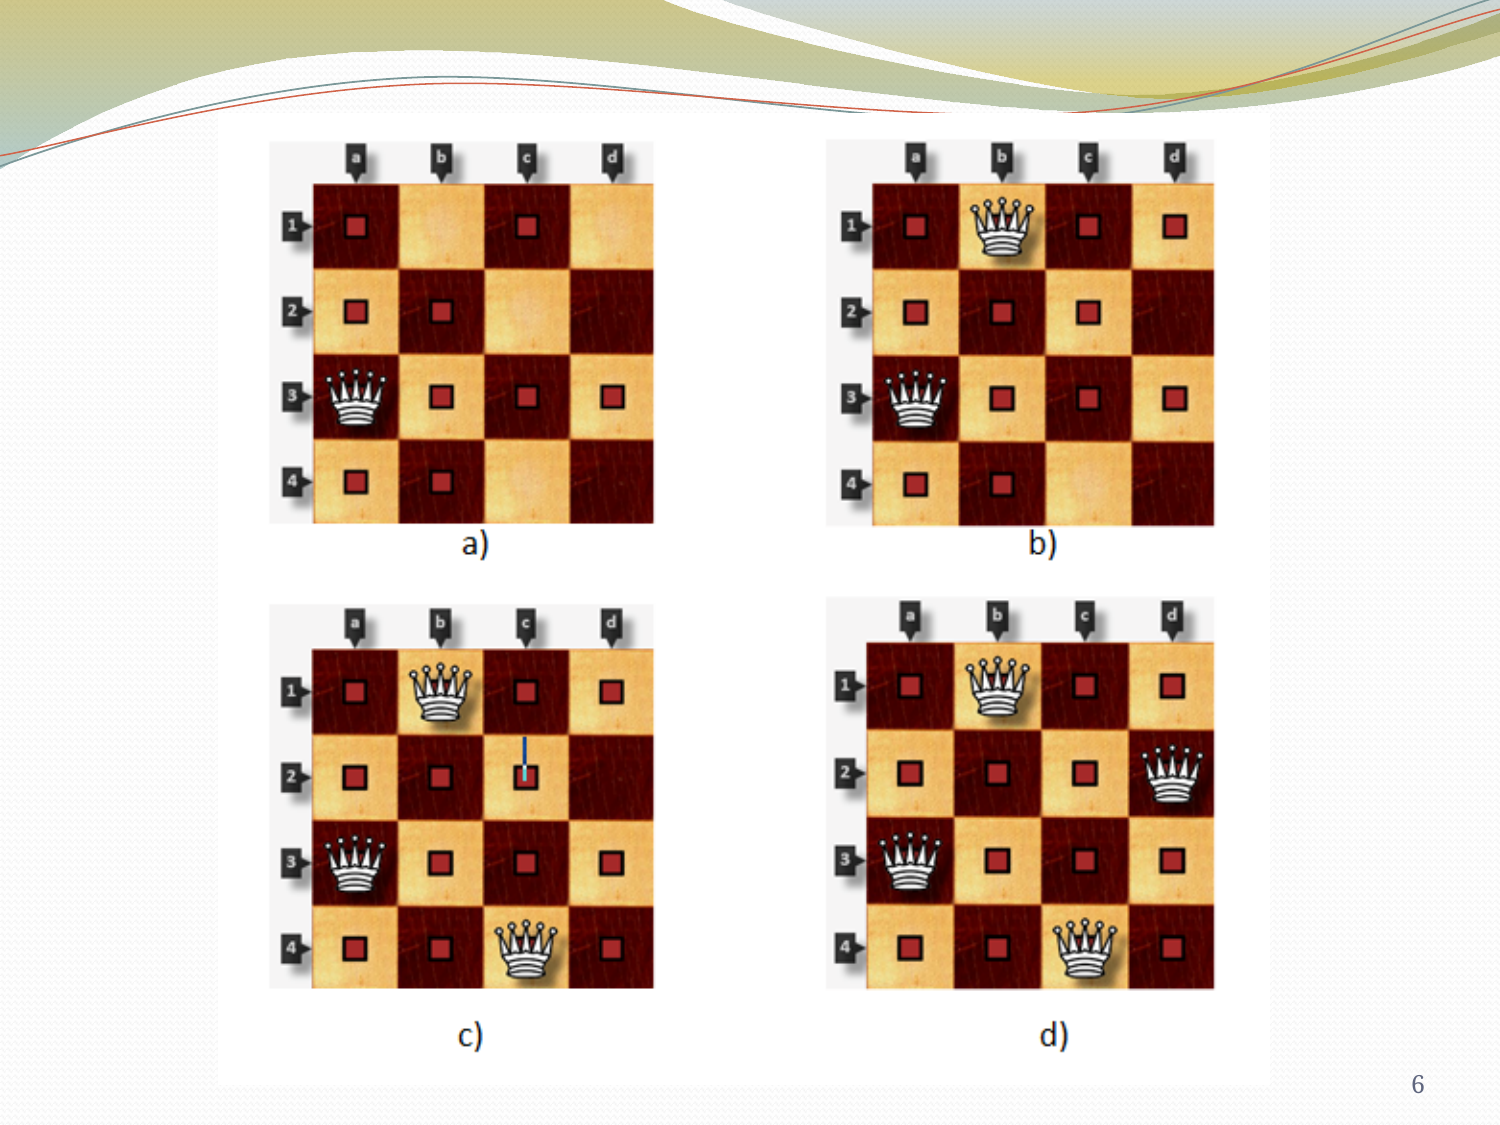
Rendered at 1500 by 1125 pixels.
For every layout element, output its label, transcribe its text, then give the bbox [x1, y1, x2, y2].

picture [218, 113, 1270, 1085]
slide_number 6 [1299, 1042, 1425, 1103]
